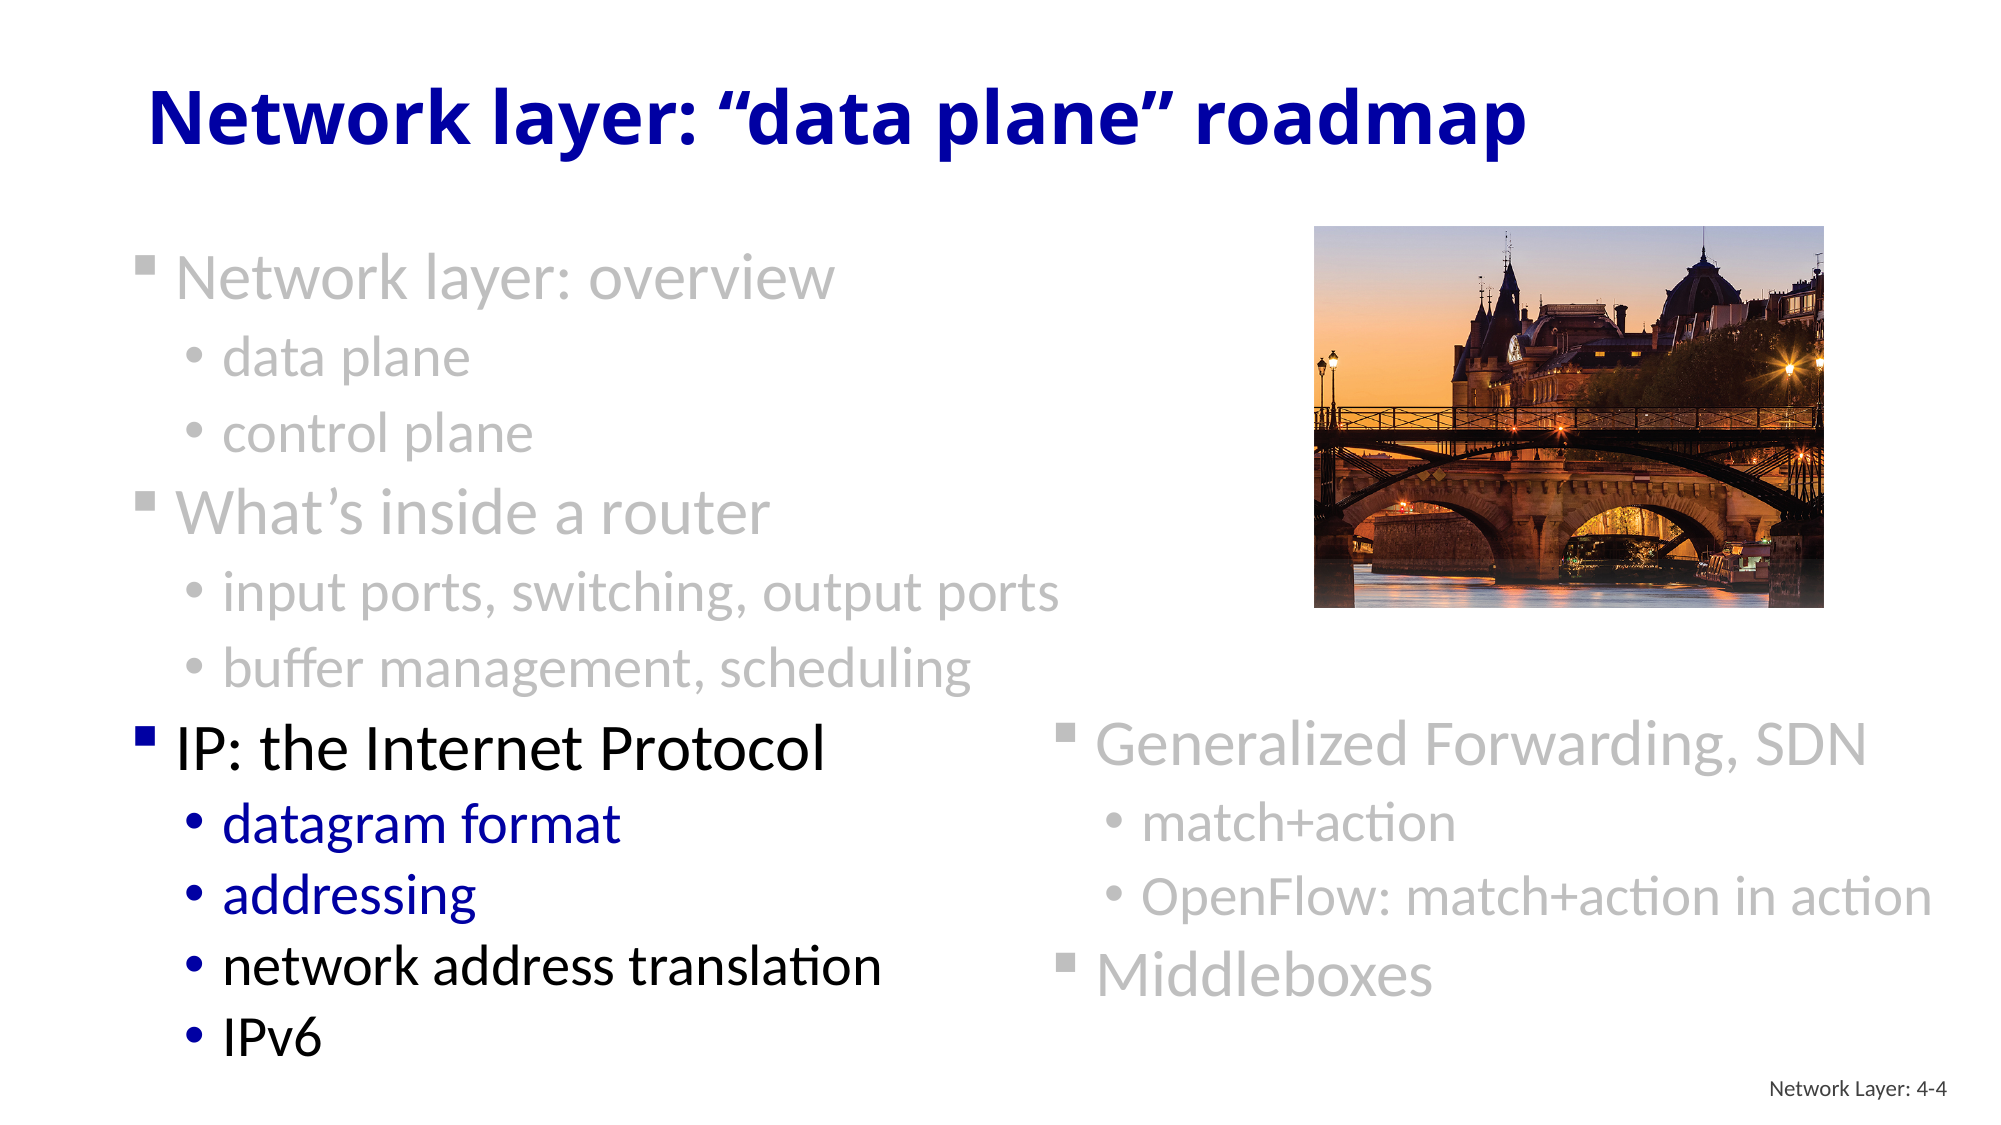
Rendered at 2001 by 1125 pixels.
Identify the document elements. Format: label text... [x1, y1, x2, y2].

list Network layer: overview data plane control plane What’s inside a router input ports, switching, output ports buffer management, scheduling IP: the Internet Protocol datagram format addressing network address translation IPv6 [93, 234, 1180, 1087]
title Network layer: “data plane” roadmap [131, 47, 1856, 195]
text_box Generalized Forwarding, SDN match+action OpenFlow: match+action in action Middleboxes [1014, 701, 2000, 1020]
slide_number Network Layer: 4-4 [1512, 1056, 1963, 1117]
picture [1314, 226, 1824, 608]
